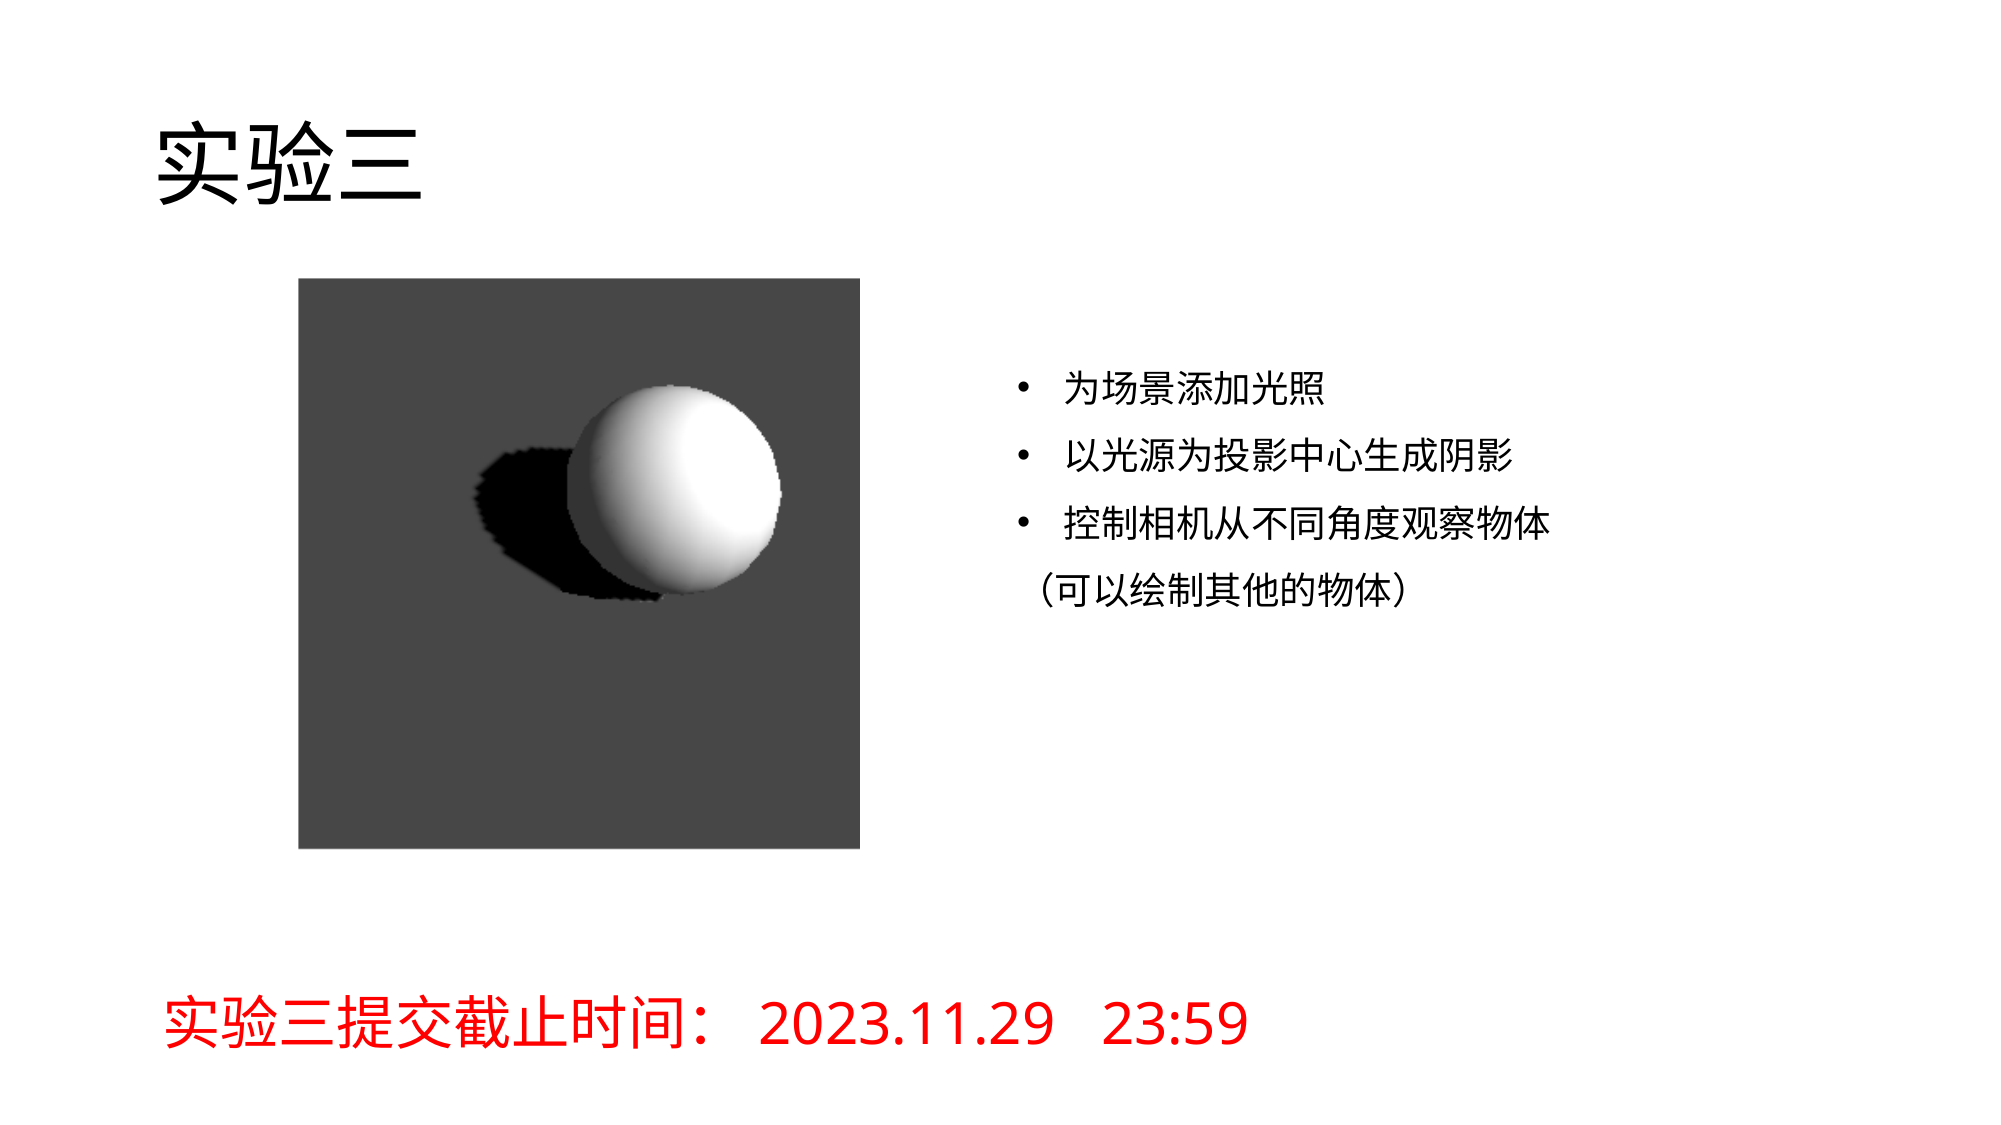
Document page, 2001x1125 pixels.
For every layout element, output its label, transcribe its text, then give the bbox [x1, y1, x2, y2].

text_box 为场景添加光照 以光源为投影中心生成阴影 控制相机从不同角度观察物体 （可以绘制其他的物体） [1002, 334, 1720, 620]
text_box 实验三提交截止时间：2023.11.29 23:59 [147, 979, 1713, 1064]
title 实验三 [137, 59, 1863, 278]
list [297, 277, 860, 852]
